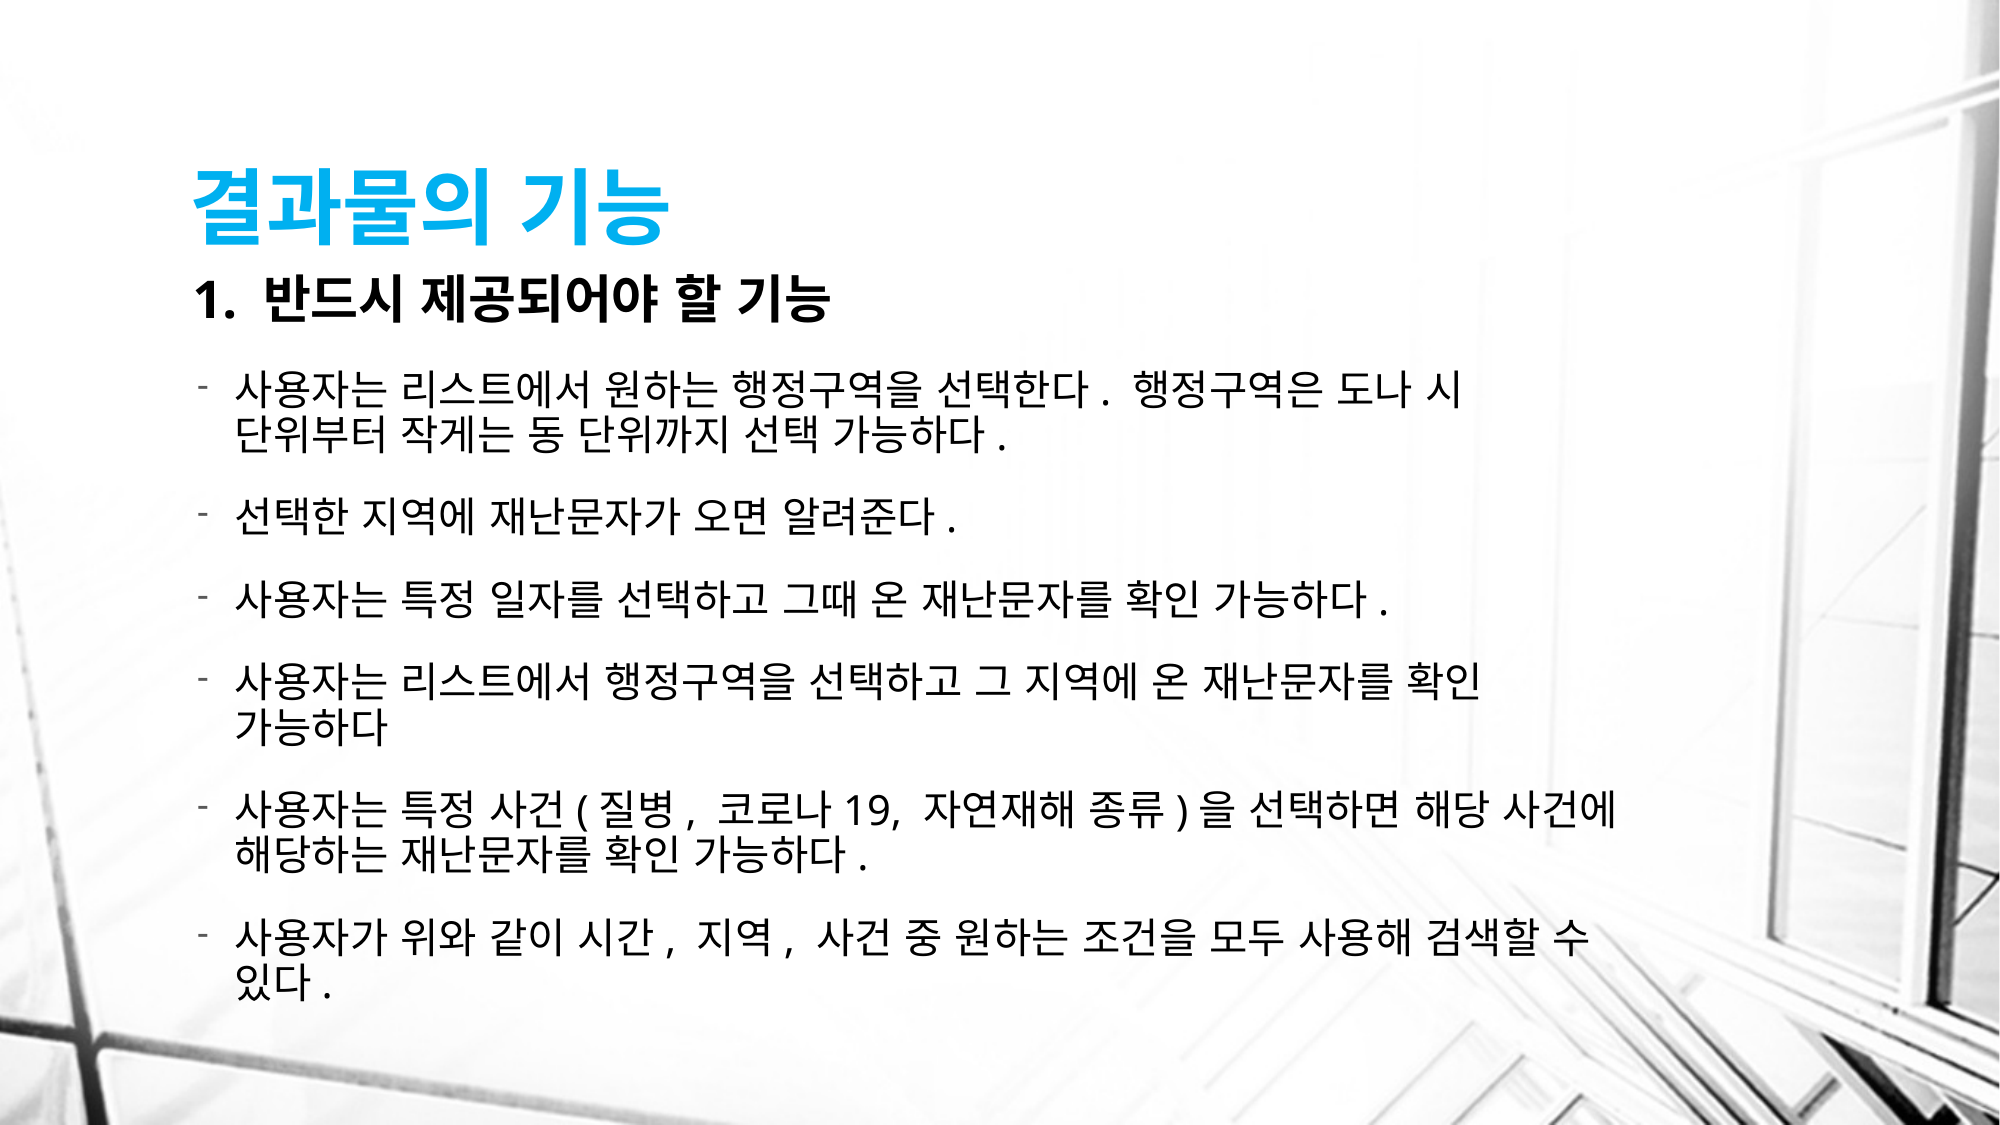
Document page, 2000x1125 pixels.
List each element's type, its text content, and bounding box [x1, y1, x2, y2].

list 사용자는 리스트에서 원하는 행정구역을 선택한다. 행정구역은 도나 시 단위부터 작게는 동 단위까지 선택 가능하다. 선택한 지역에 재난문자가 오면 알려준다. 사용자는 특정 일자를 선택하고 그때 온 재난문자를 확인 가능하다. 사용자는 리스트에서 행정구역을 선택하고 그 지역에 온 재난문자를 확인 가능하다 사용자는 특정 사건(질병, 코로나19, 자연재해 종류)을 선택하면 해당 사건에 해당하는 재난문자를 확인 가능하다. 사용자가 위와 같이 시간, 지역, 사건 중 원하는 조건을 모두 사용해 검색할 수 있다. [174, 361, 1638, 1050]
text_box 1. 반드시 제공되어야 할 기능 [170, 266, 1118, 342]
title 결과물의 기능 [174, 87, 1600, 263]
picture [0, 0, 2000, 1125]
